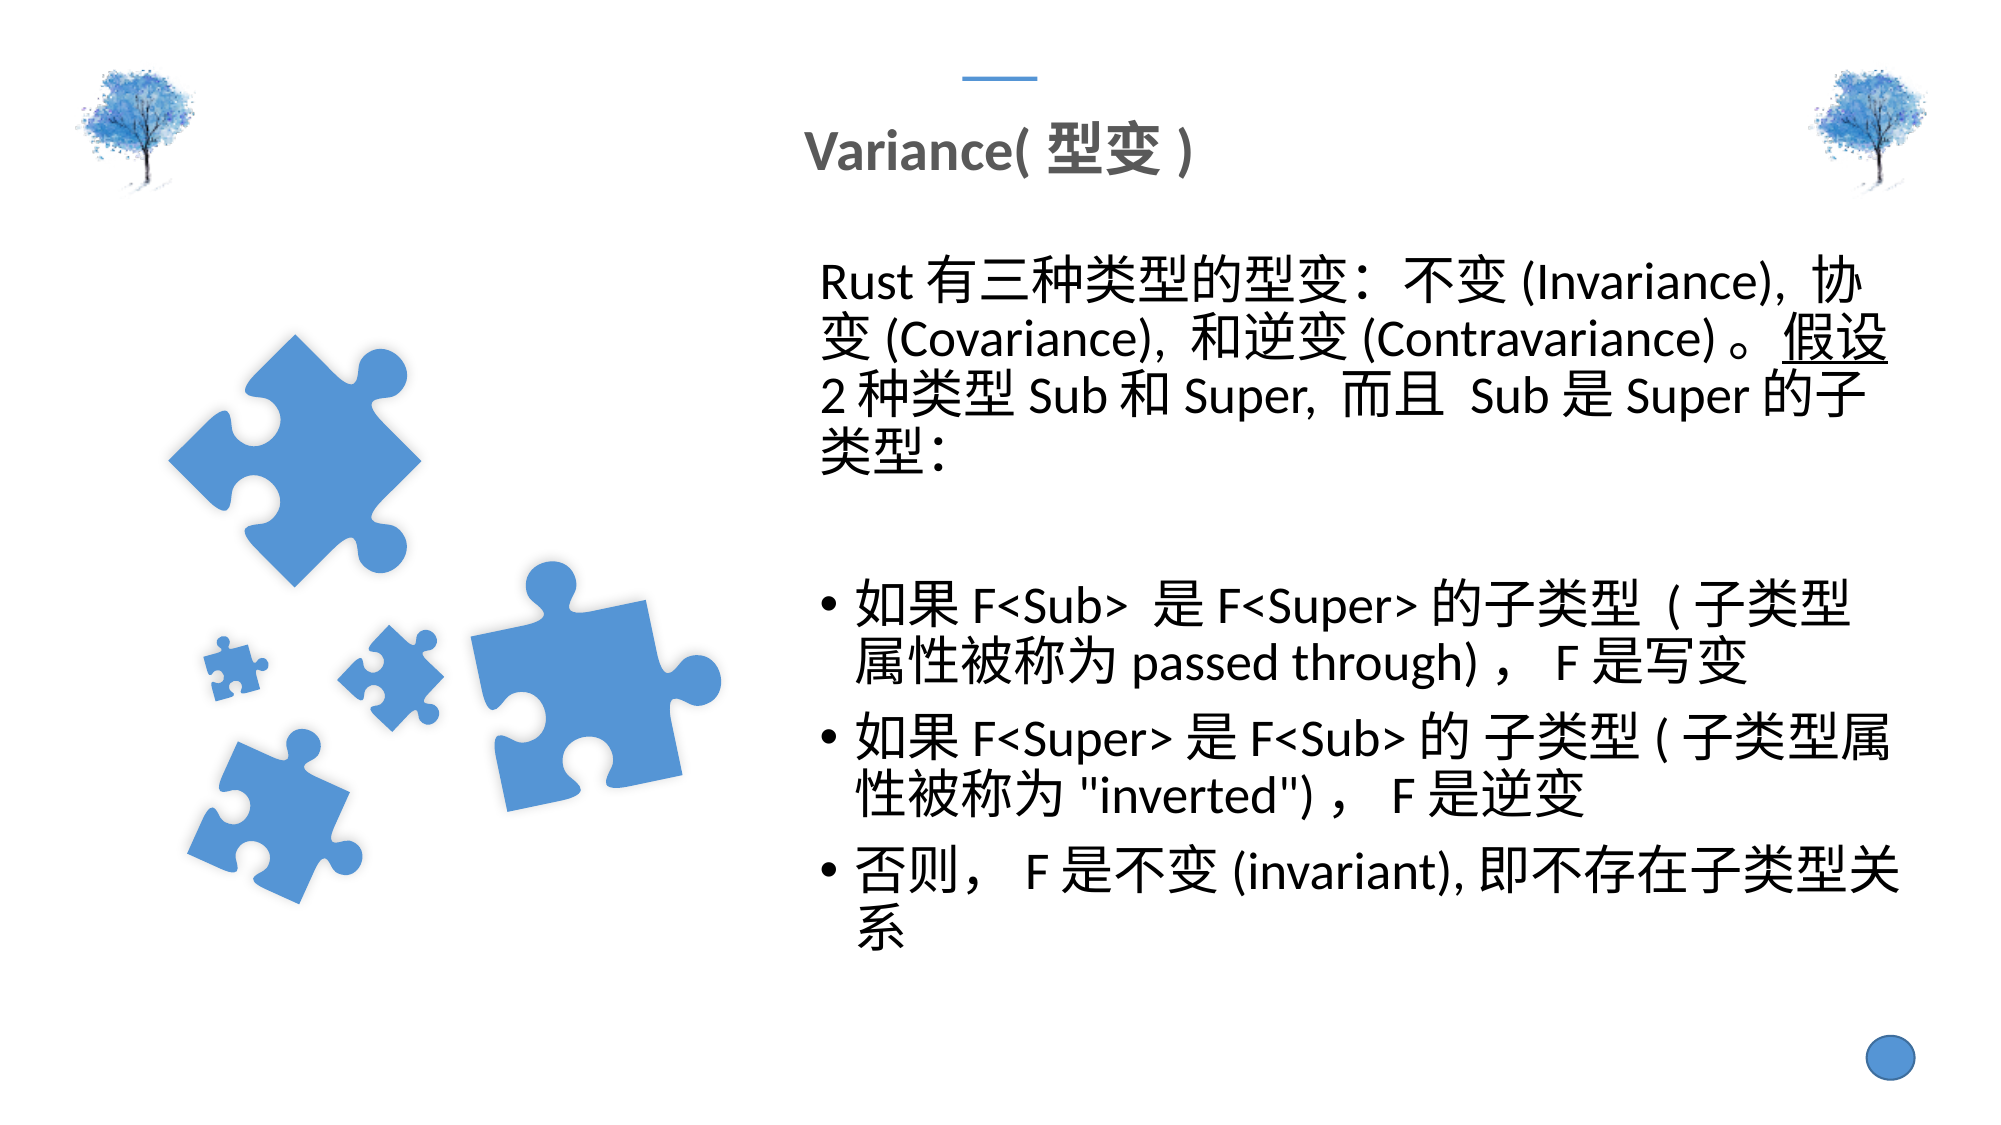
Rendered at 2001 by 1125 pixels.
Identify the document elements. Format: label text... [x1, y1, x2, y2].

text_box Rust有三种类型的型变：不变(Invariance), 协变(Covariance), 和逆变(Contravariance)。假设2种类型Sub和Super, 而且 Sub是Super的子类型： 如果F<Sub> 是F<Super>的子类型 (子类型属性被称为passed through)，F是写变 如果F<Super>是F<Sub>的 子类型(子类型属性被称为"inverted")，F是逆变 否则，F是不变(invariant),即不存在子类型关系 [804, 246, 1918, 967]
text_box Variance(型变) [790, 104, 1210, 190]
picture [71, 59, 196, 199]
picture [1804, 59, 1928, 199]
text_box [187, 728, 363, 905]
text_box [168, 334, 422, 588]
text_box [470, 561, 722, 812]
text_box [203, 636, 269, 702]
text_box [337, 624, 445, 732]
text_box [961, 76, 1038, 82]
